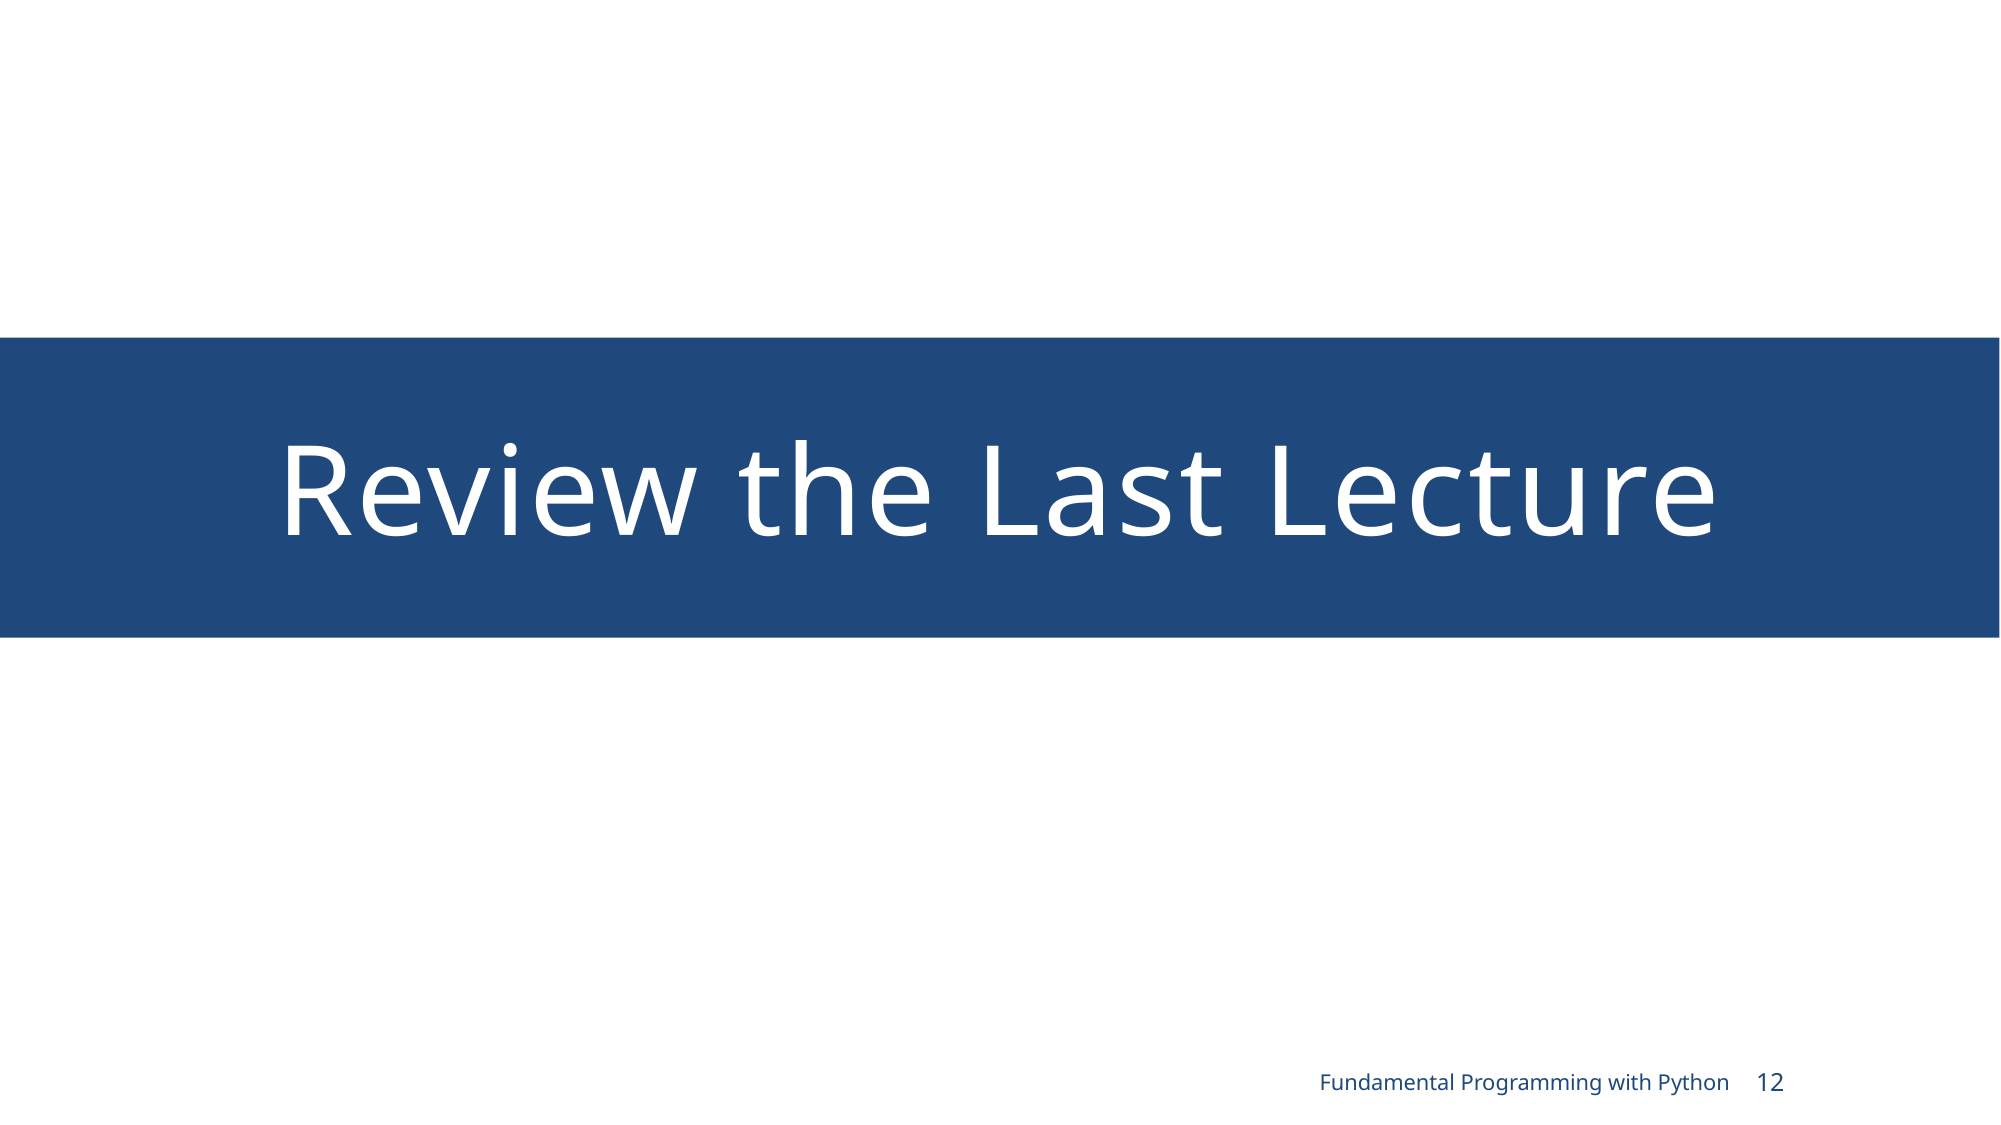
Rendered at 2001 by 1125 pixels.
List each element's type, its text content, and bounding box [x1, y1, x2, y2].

slide_number 12 [1748, 1053, 1904, 1114]
footer Fundamental Programming with Python [918, 1053, 1746, 1114]
title Review the Last Lecture [136, 362, 1862, 638]
